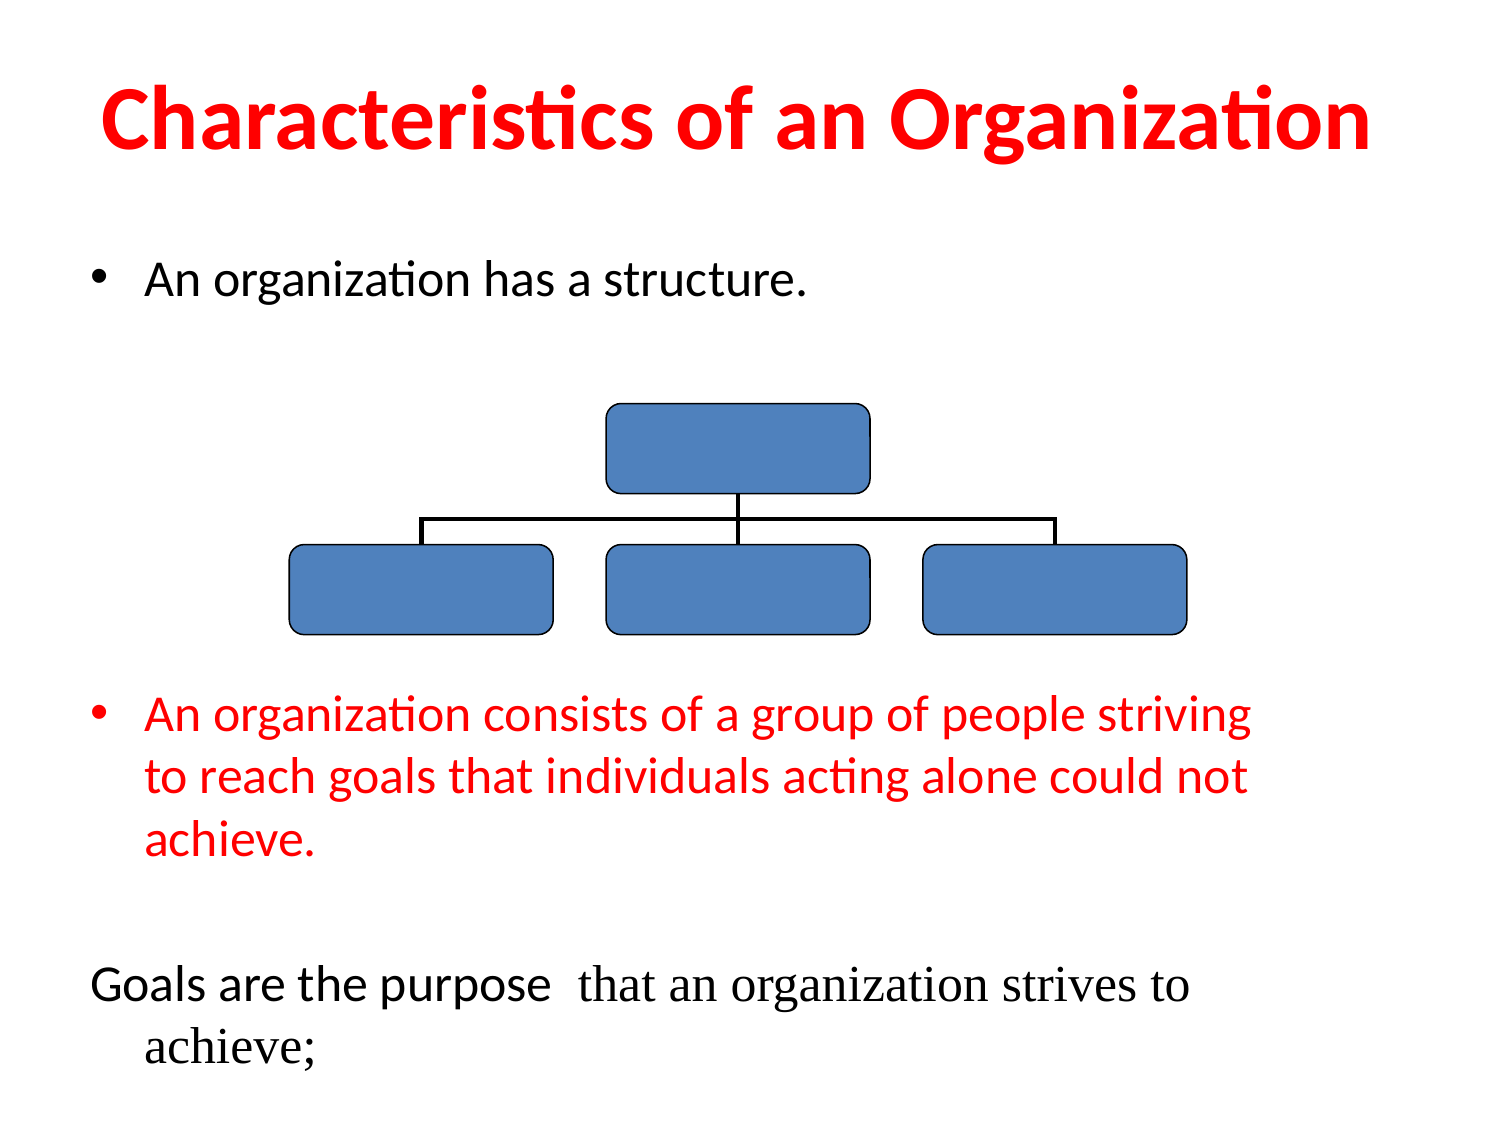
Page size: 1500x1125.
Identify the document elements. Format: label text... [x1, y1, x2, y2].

title Characteristics of an Organization [63, 0, 1414, 225]
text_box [288, 349, 1188, 673]
list An organization has a structure. An organization consists of a group of people striving to reach goals that individuals acting alone could not achieve. Goals are the purpose that an organization strives to achieve; [75, 237, 1293, 1088]
